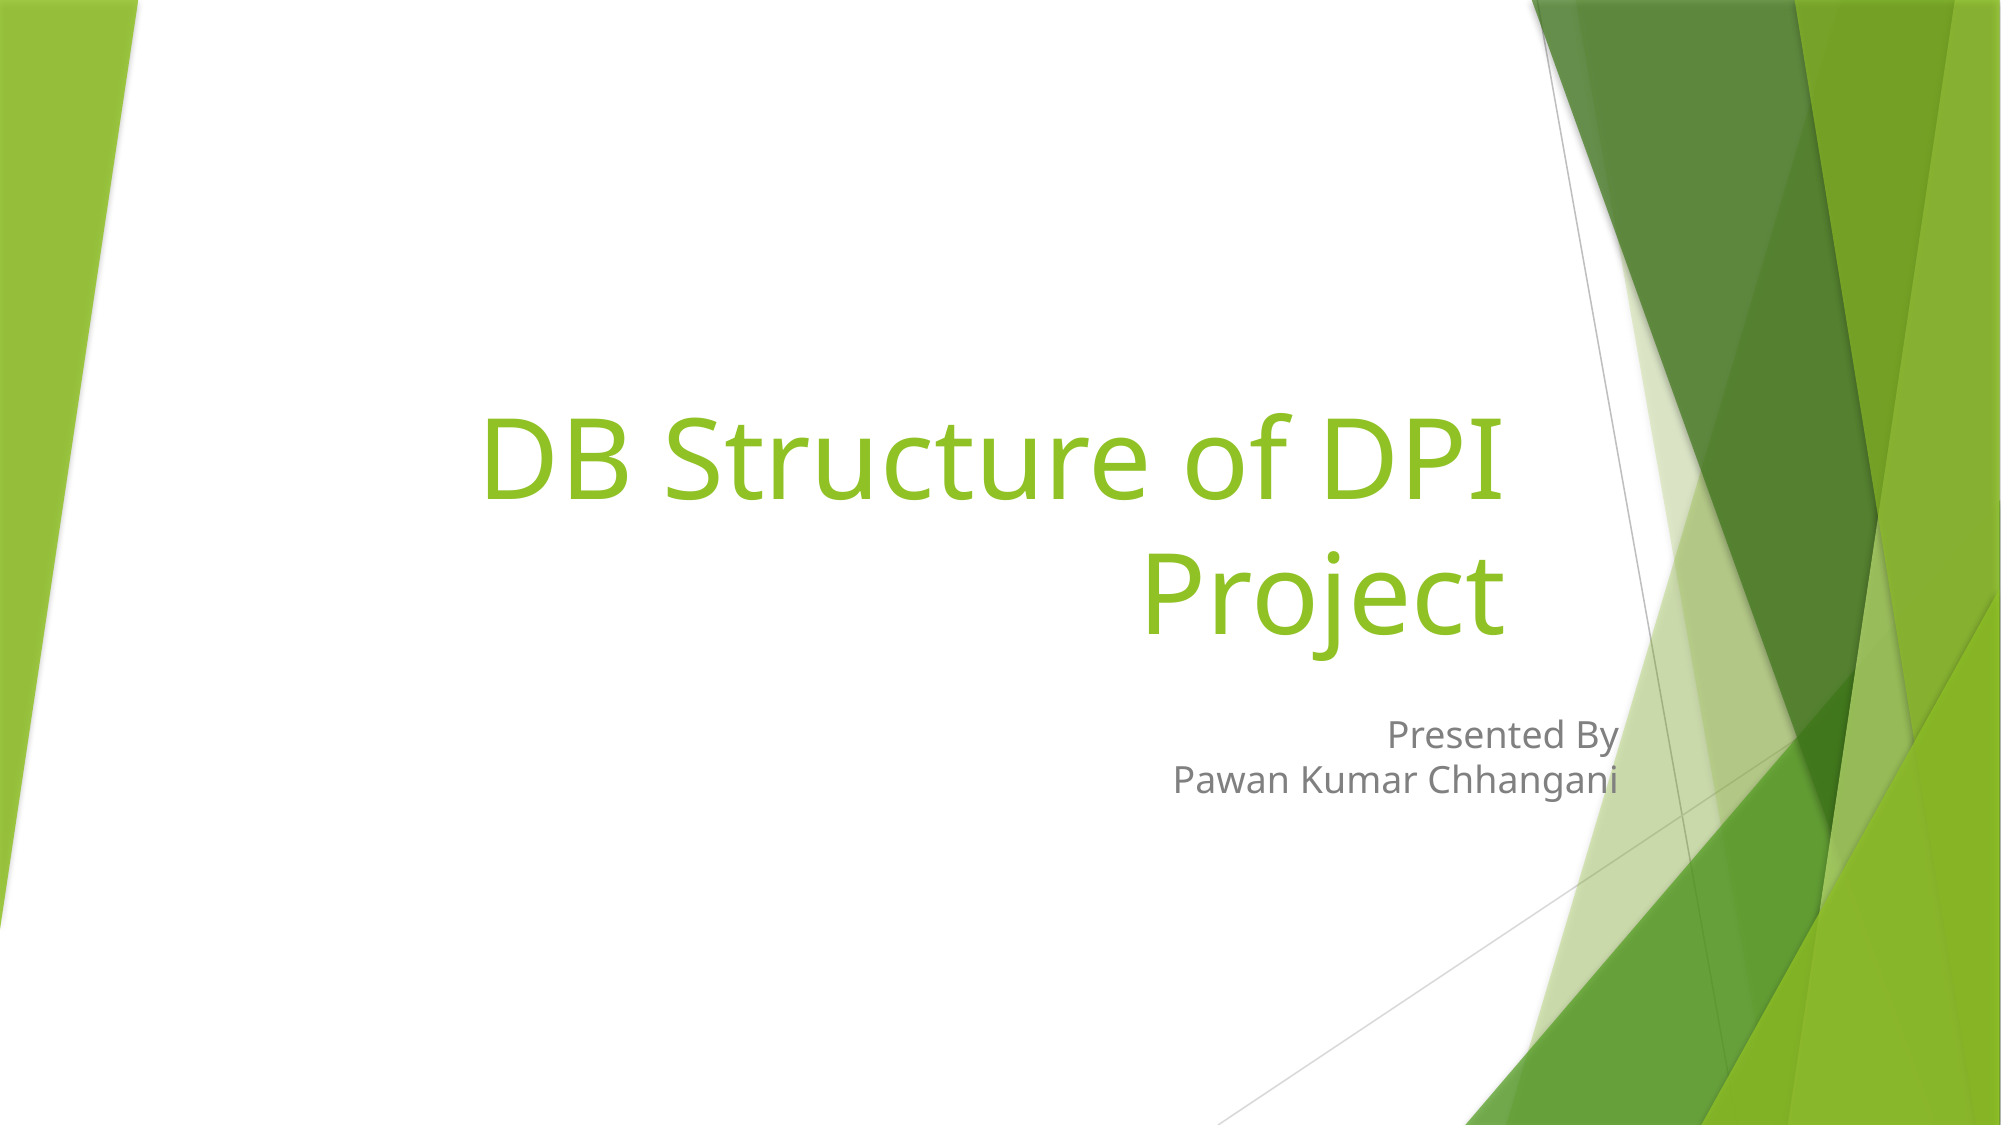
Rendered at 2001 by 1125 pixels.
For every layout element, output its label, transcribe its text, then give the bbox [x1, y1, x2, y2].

title DB Structure of DPI Project [247, 394, 1522, 665]
subtitle Presented By Pawan Kumar Chhangani [134, 704, 1635, 976]
